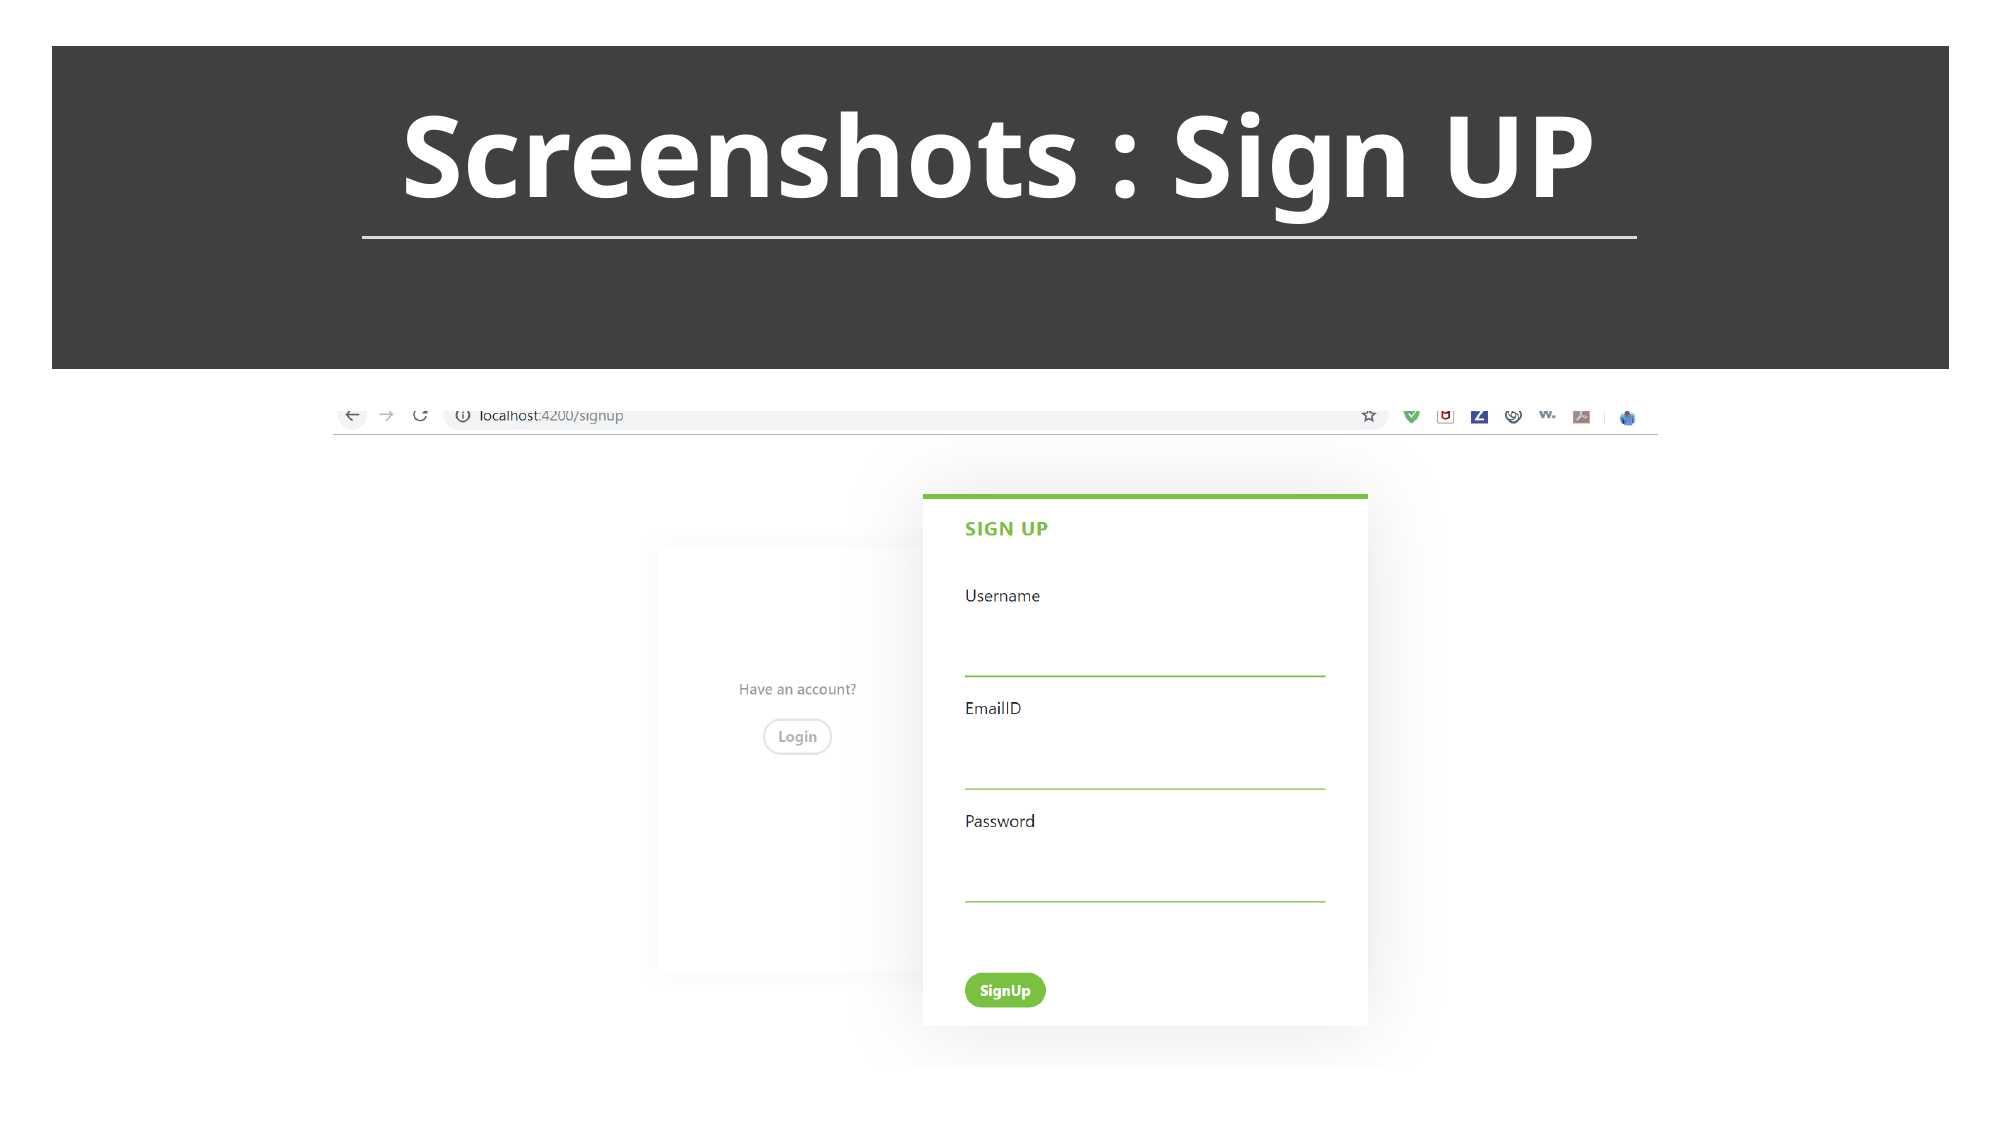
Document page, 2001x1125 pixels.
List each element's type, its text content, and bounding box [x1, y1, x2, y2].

text_box [61, 55, 1939, 360]
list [333, 411, 1658, 1068]
title Screenshots : Sign UP [86, 76, 1914, 230]
